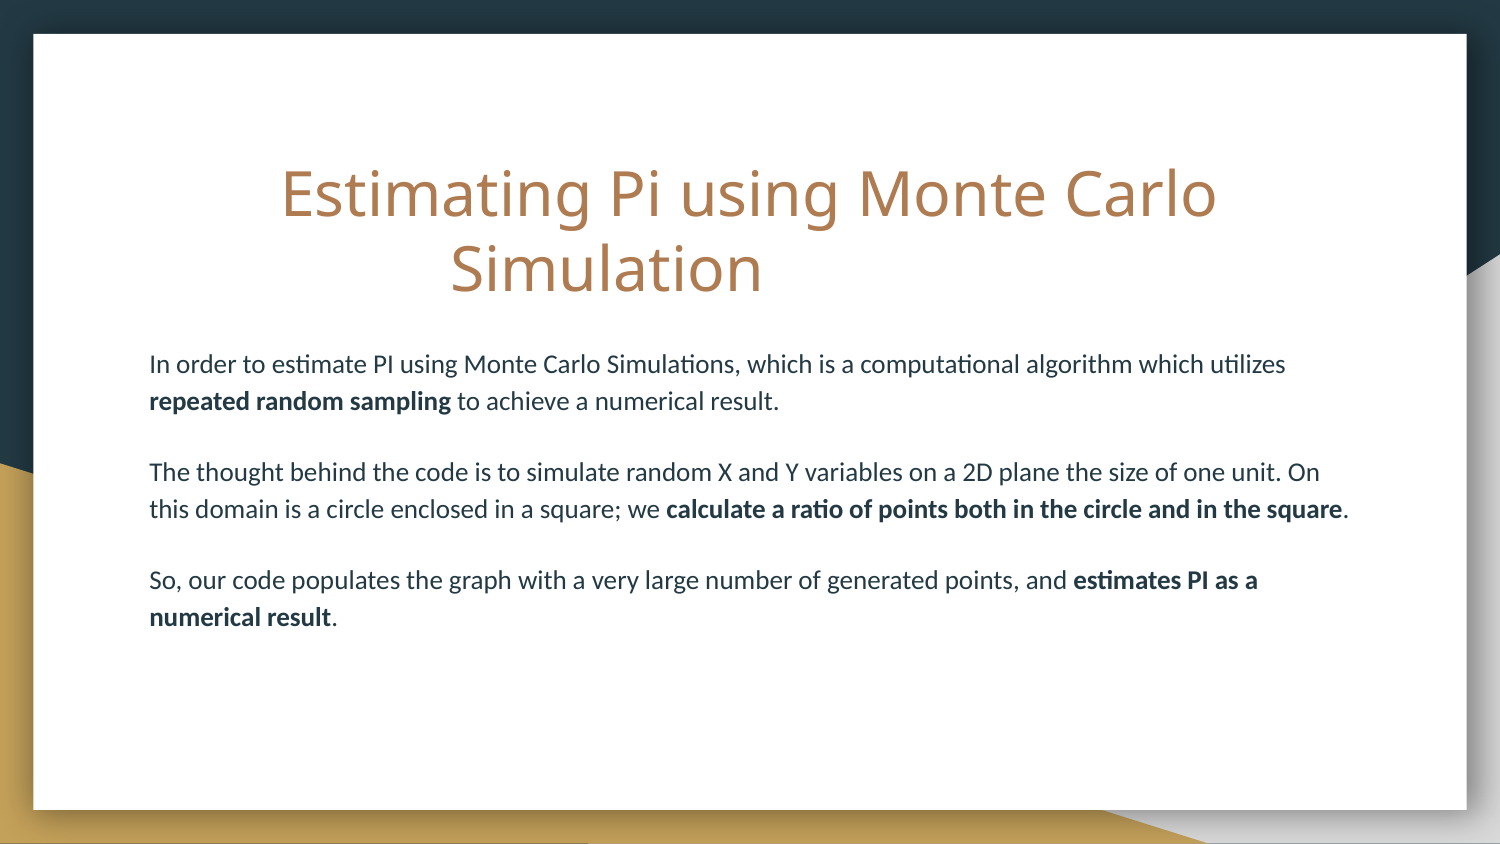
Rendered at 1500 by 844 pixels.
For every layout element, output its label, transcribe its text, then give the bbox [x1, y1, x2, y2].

list In order to estimate PI using Monte Carlo Simulations, which is a computational algorithm which utilizes repeated random sampling to achieve a numerical result. The thought behind the code is to simulate random X and Y variables on a 2D plane the size of one unit. On this domain is a circle enclosed in a square; we calculate a ratio of points both in the circle and in the square. So, our code populates the graph with a very large number of generated points, and estimates PI as a numerical result. [134, 326, 1366, 729]
title Estimating Pi using Monte Carlo Simulation [134, 138, 1366, 296]
